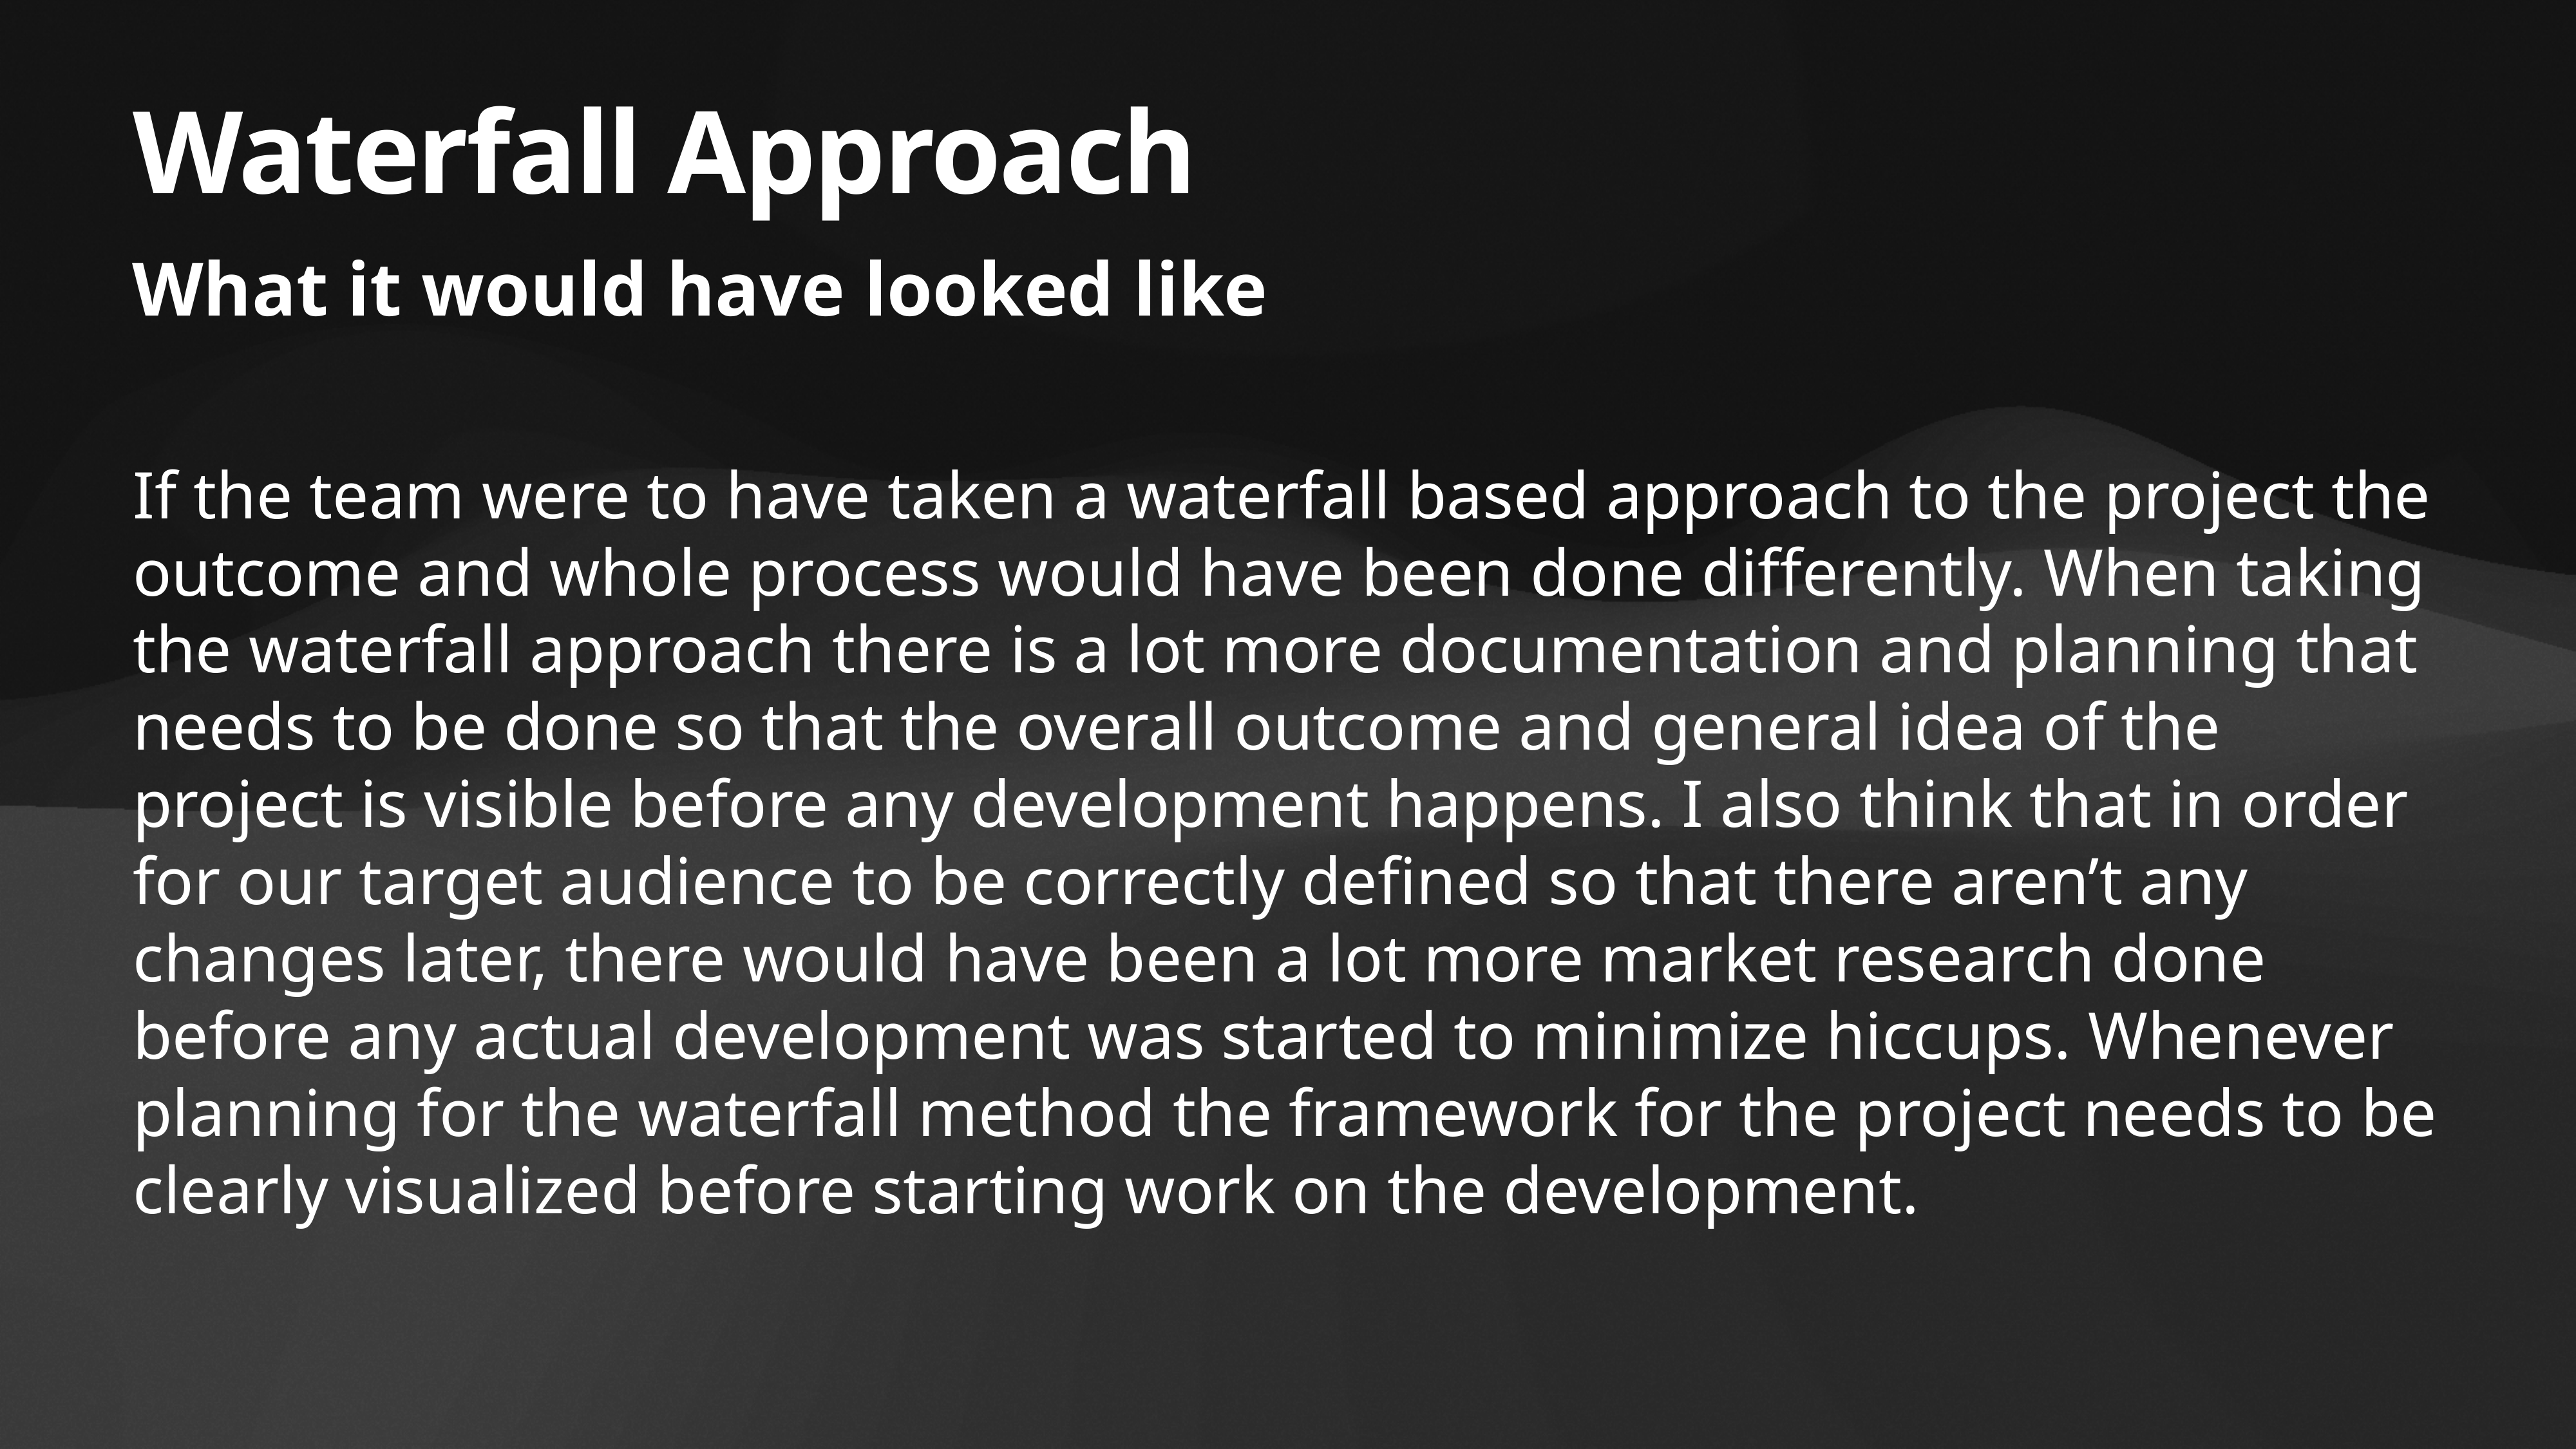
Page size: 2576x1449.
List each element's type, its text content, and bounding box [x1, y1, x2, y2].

list If the team were to have taken a waterfall based approach to the project the outcome and whole process would have been done differently. When taking the waterfall approach there is a lot more documentation and planning that needs to be done so that the overall outcome and general idea of the project is visible before any development happens. I also think that in order for our target audience to be correctly defined so that there aren’t any changes later, there would have been a lot more market research done before any actual development was started to minimize hiccups. Whenever planning for the waterfall method the framework for the project needs to be clearly visualized before starting work on the development. [127, 448, 2449, 1321]
list What it would have looked like [127, 236, 2449, 337]
title Waterfall Approach [127, 100, 2449, 236]
picture [0, 0, 2576, 1449]
